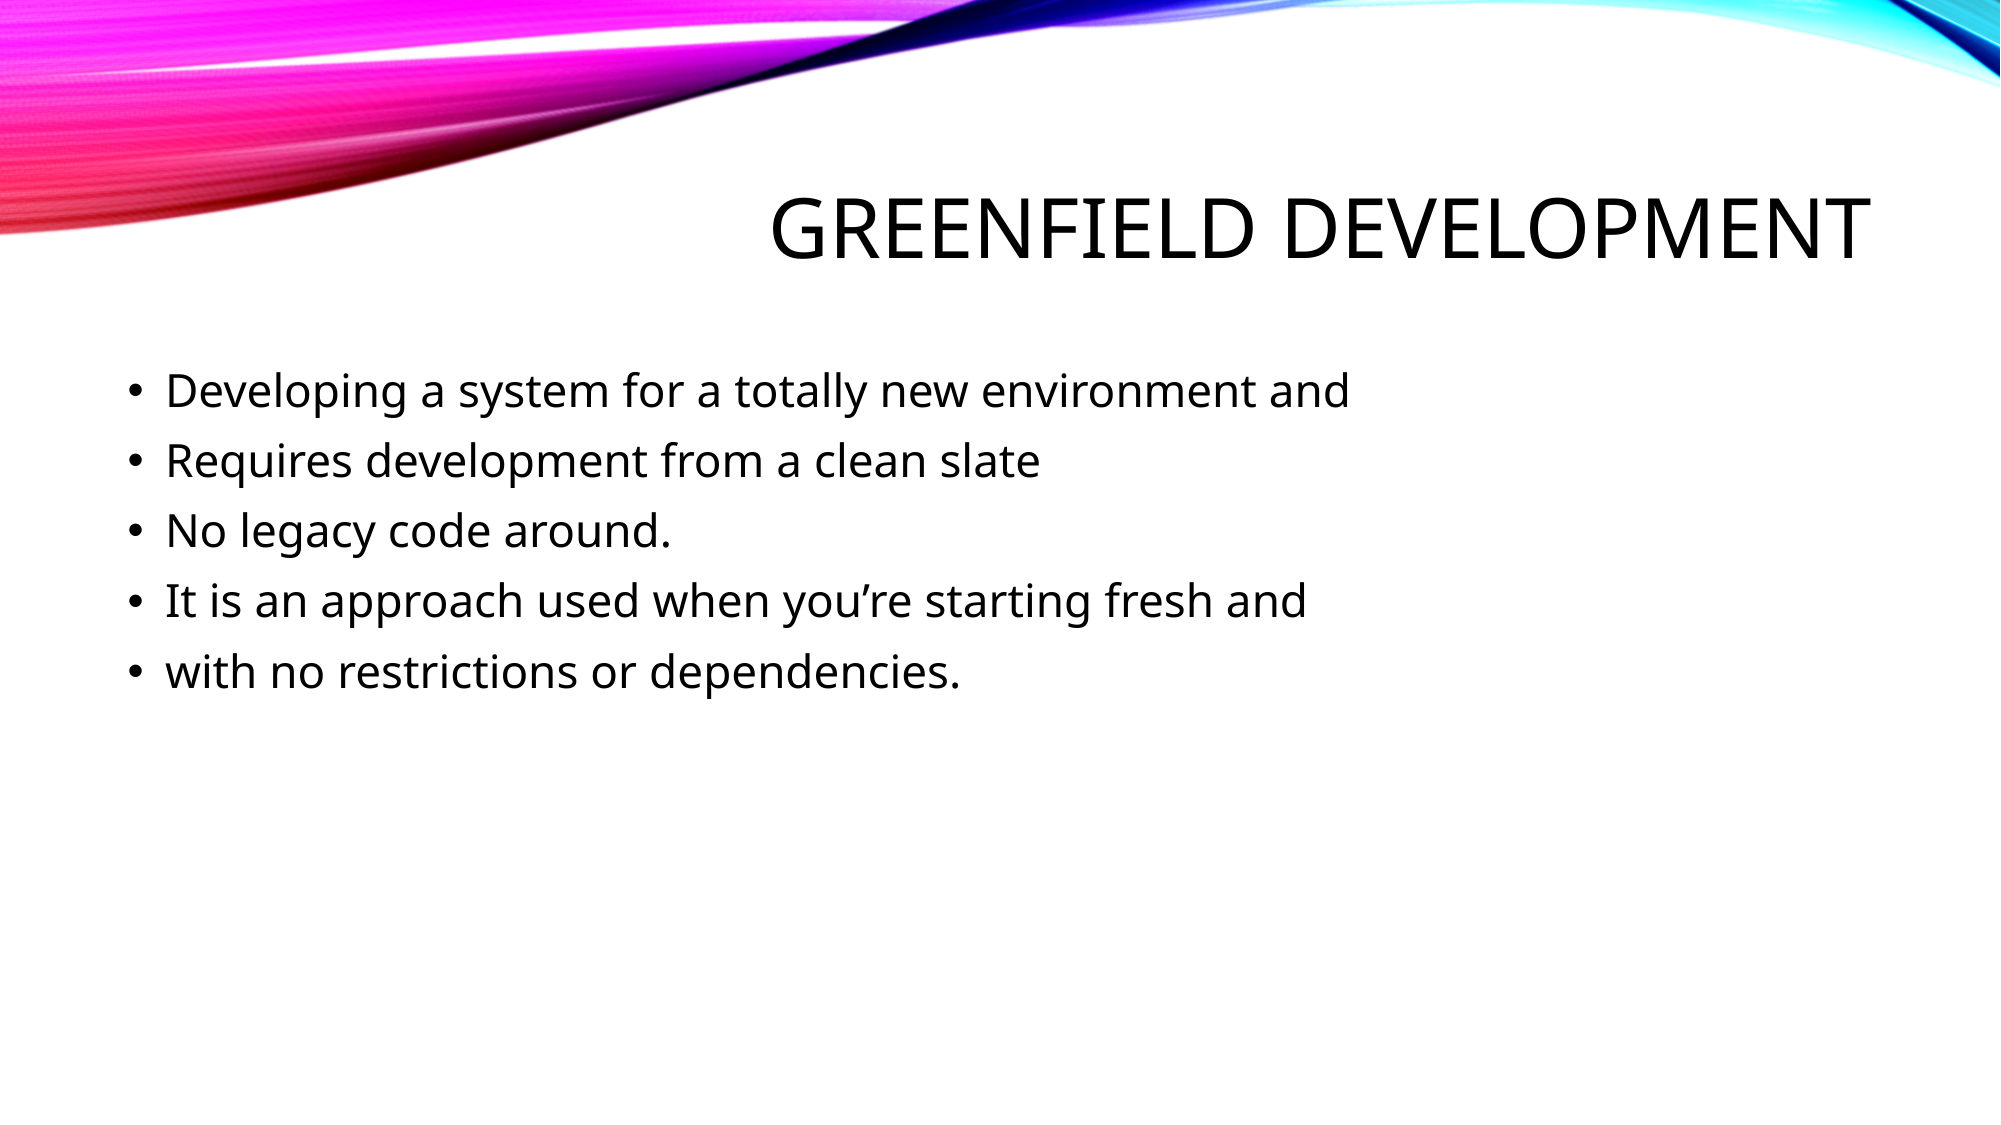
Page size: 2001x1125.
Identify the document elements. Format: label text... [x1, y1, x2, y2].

title Greenfield development [474, 125, 1888, 338]
picture [1890, 0, 2000, 75]
picture [0, 0, 2000, 237]
picture [1910, 0, 2000, 45]
list Developing a system for a totally new environment and Requires development from a clean slate No legacy code around. It is an approach used when you’re starting fresh and with no restrictions or dependencies. [112, 360, 1888, 1021]
